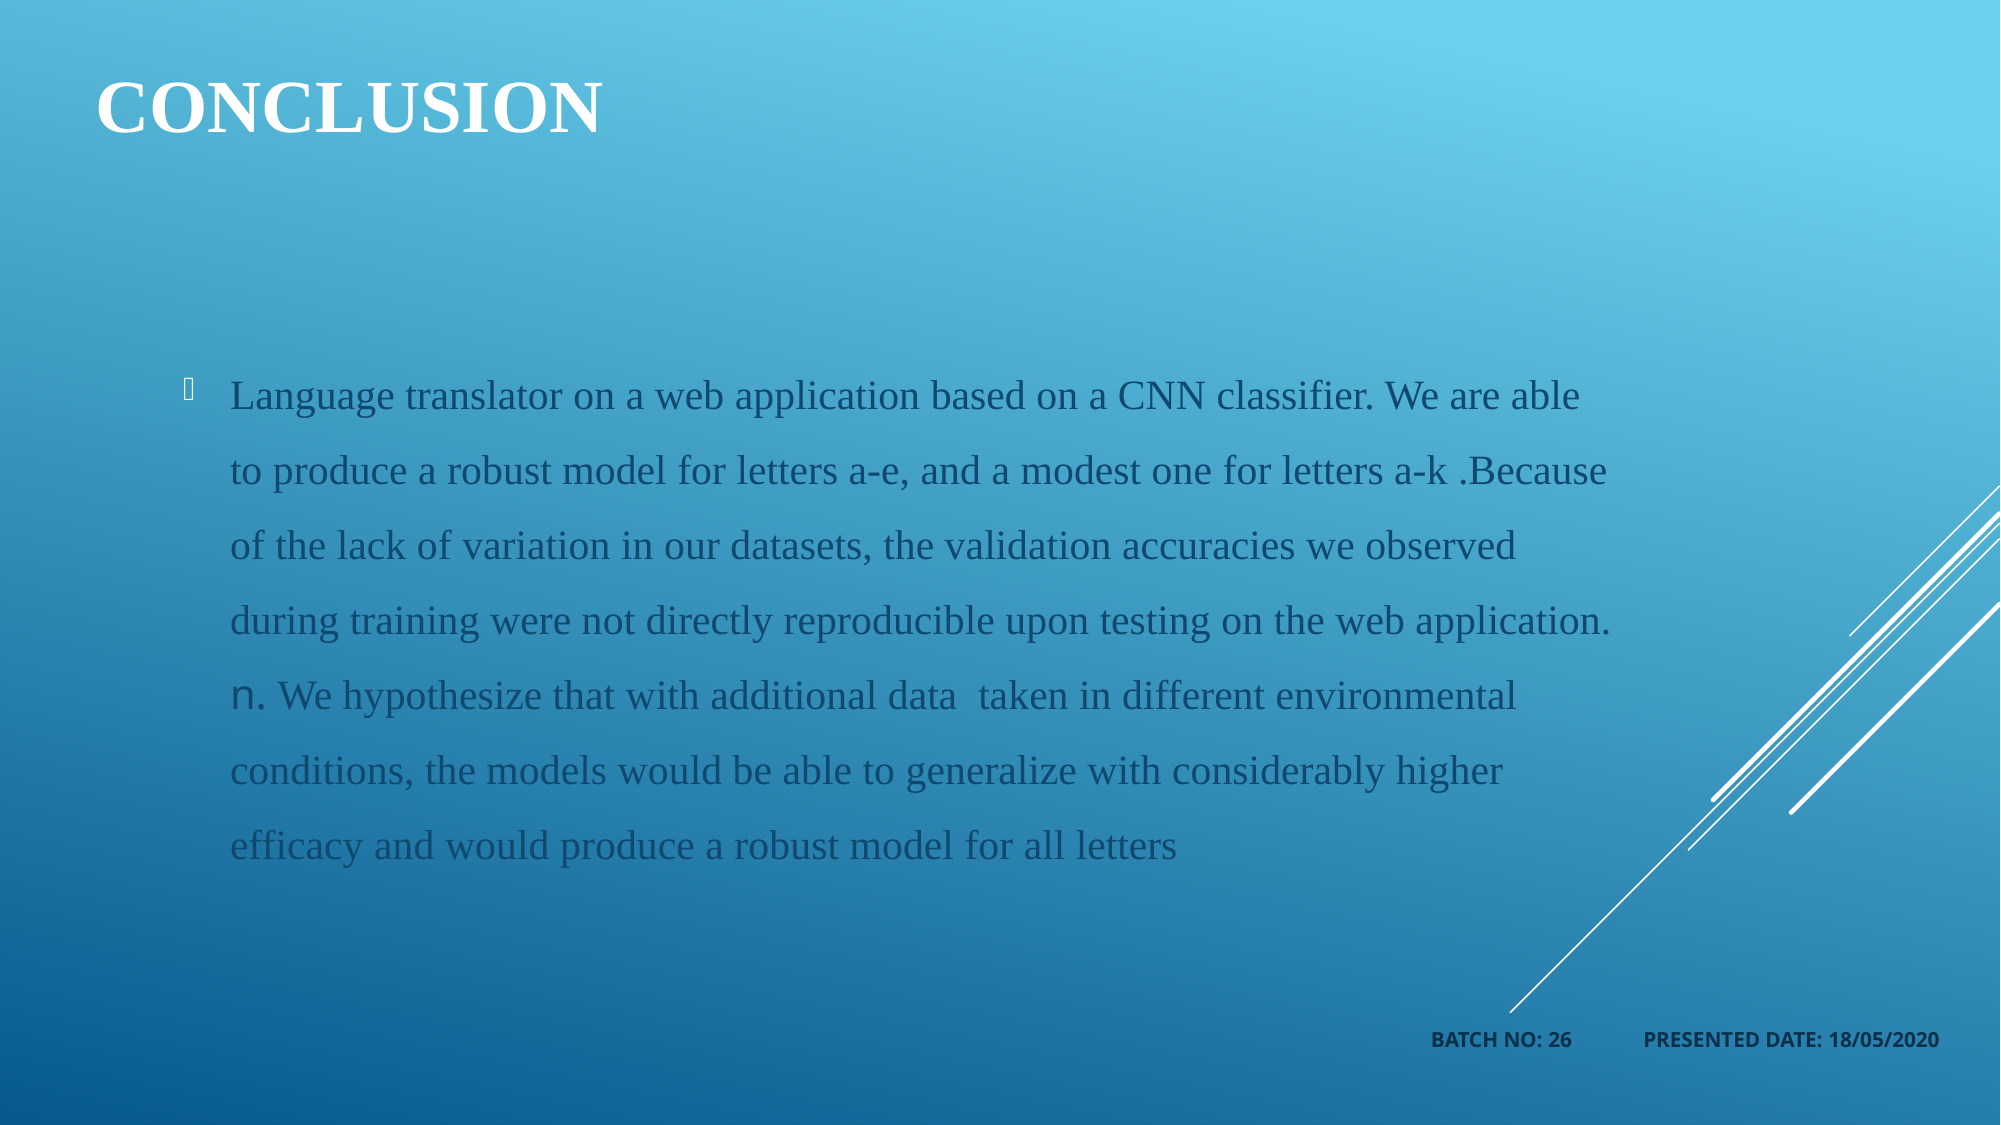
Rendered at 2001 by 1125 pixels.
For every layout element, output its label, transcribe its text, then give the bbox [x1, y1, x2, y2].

text_box BATCH NO: 26 PRESENTED DATE: 18/05/2020 [1416, 1019, 1955, 1060]
list Language translator on a web application based on a CNN classifier. We are able to produce a robust model for letters a-e, and a modest one for letters a-k .Because of the lack of variation in our datasets, the validation accuracies we observed during training were not directly reproducible upon testing on the web application. n. We hypothesize that with additional data taken in different environmental conditions, the models would be able to generalize with considerably higher efficacy and would produce a robust model for all letters [168, 261, 1636, 950]
title Conclusion [80, 0, 1481, 227]
